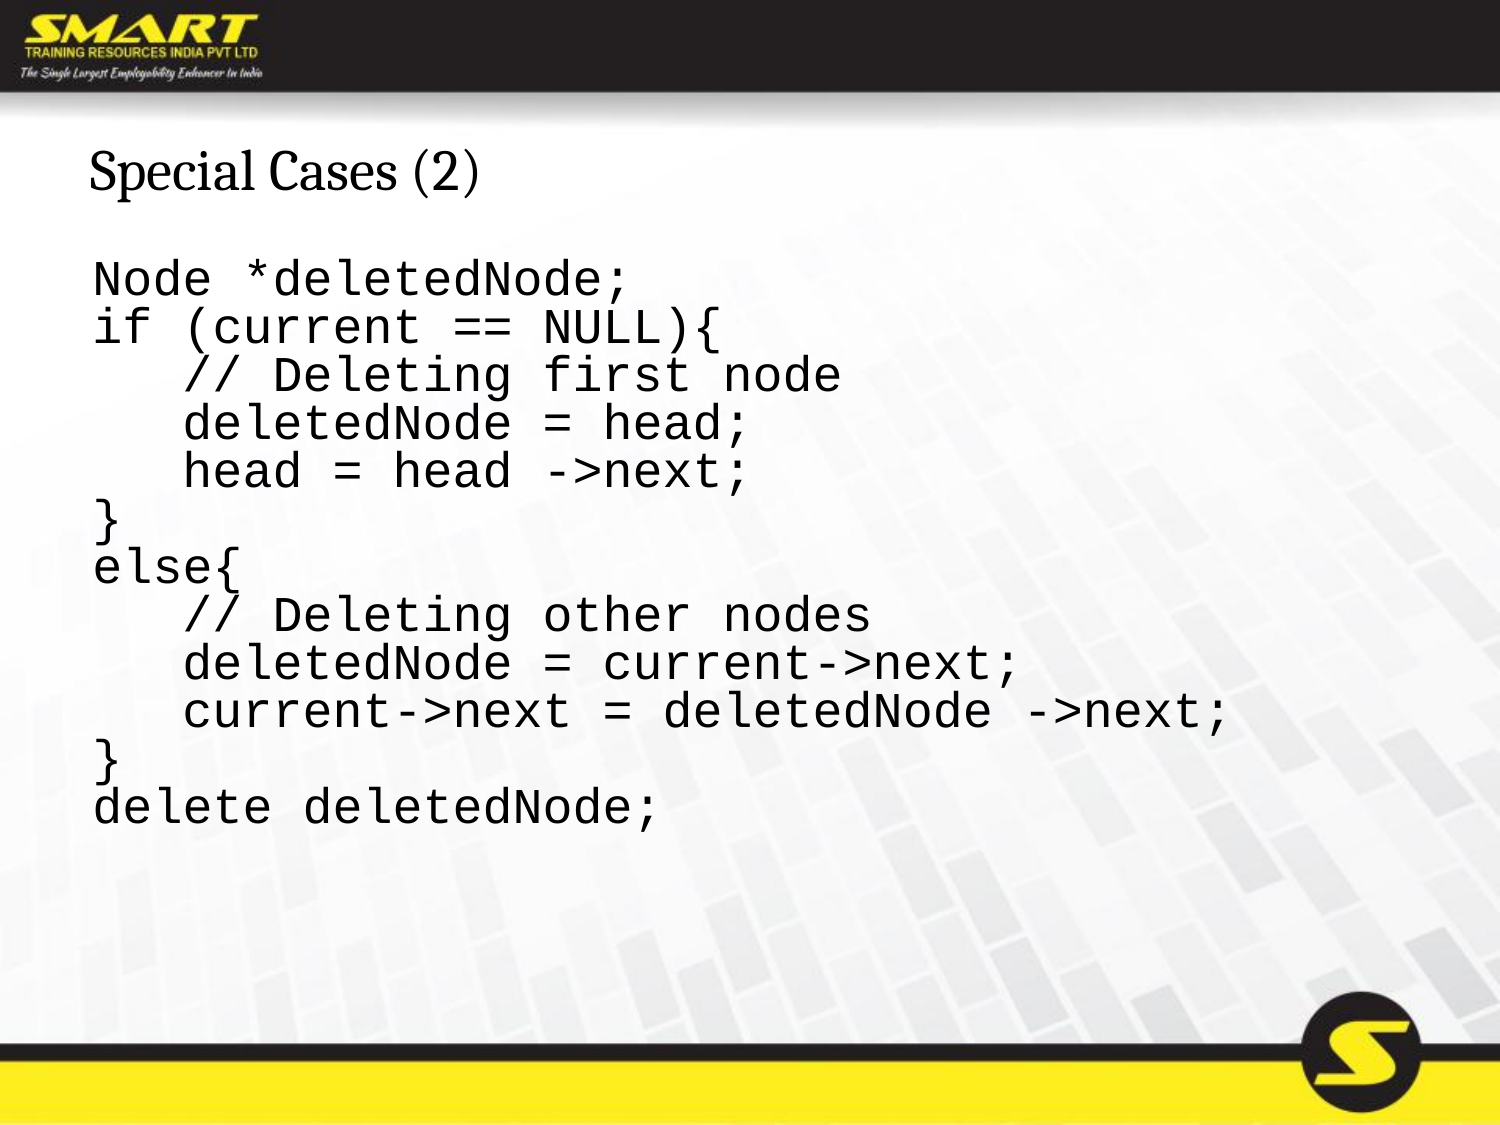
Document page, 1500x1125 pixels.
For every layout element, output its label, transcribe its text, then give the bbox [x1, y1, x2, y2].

list Node *deletedNode; if (current == NULL){ // Deleting first node deletedNode = head; head = head ->next; } else{ // Deleting other nodes deletedNode = current->next; current->next = deletedNode ->next; } delete deletedNode; [77, 249, 1428, 955]
title Special Cases (2) [75, 125, 1425, 275]
picture [0, 0, 1500, 1125]
